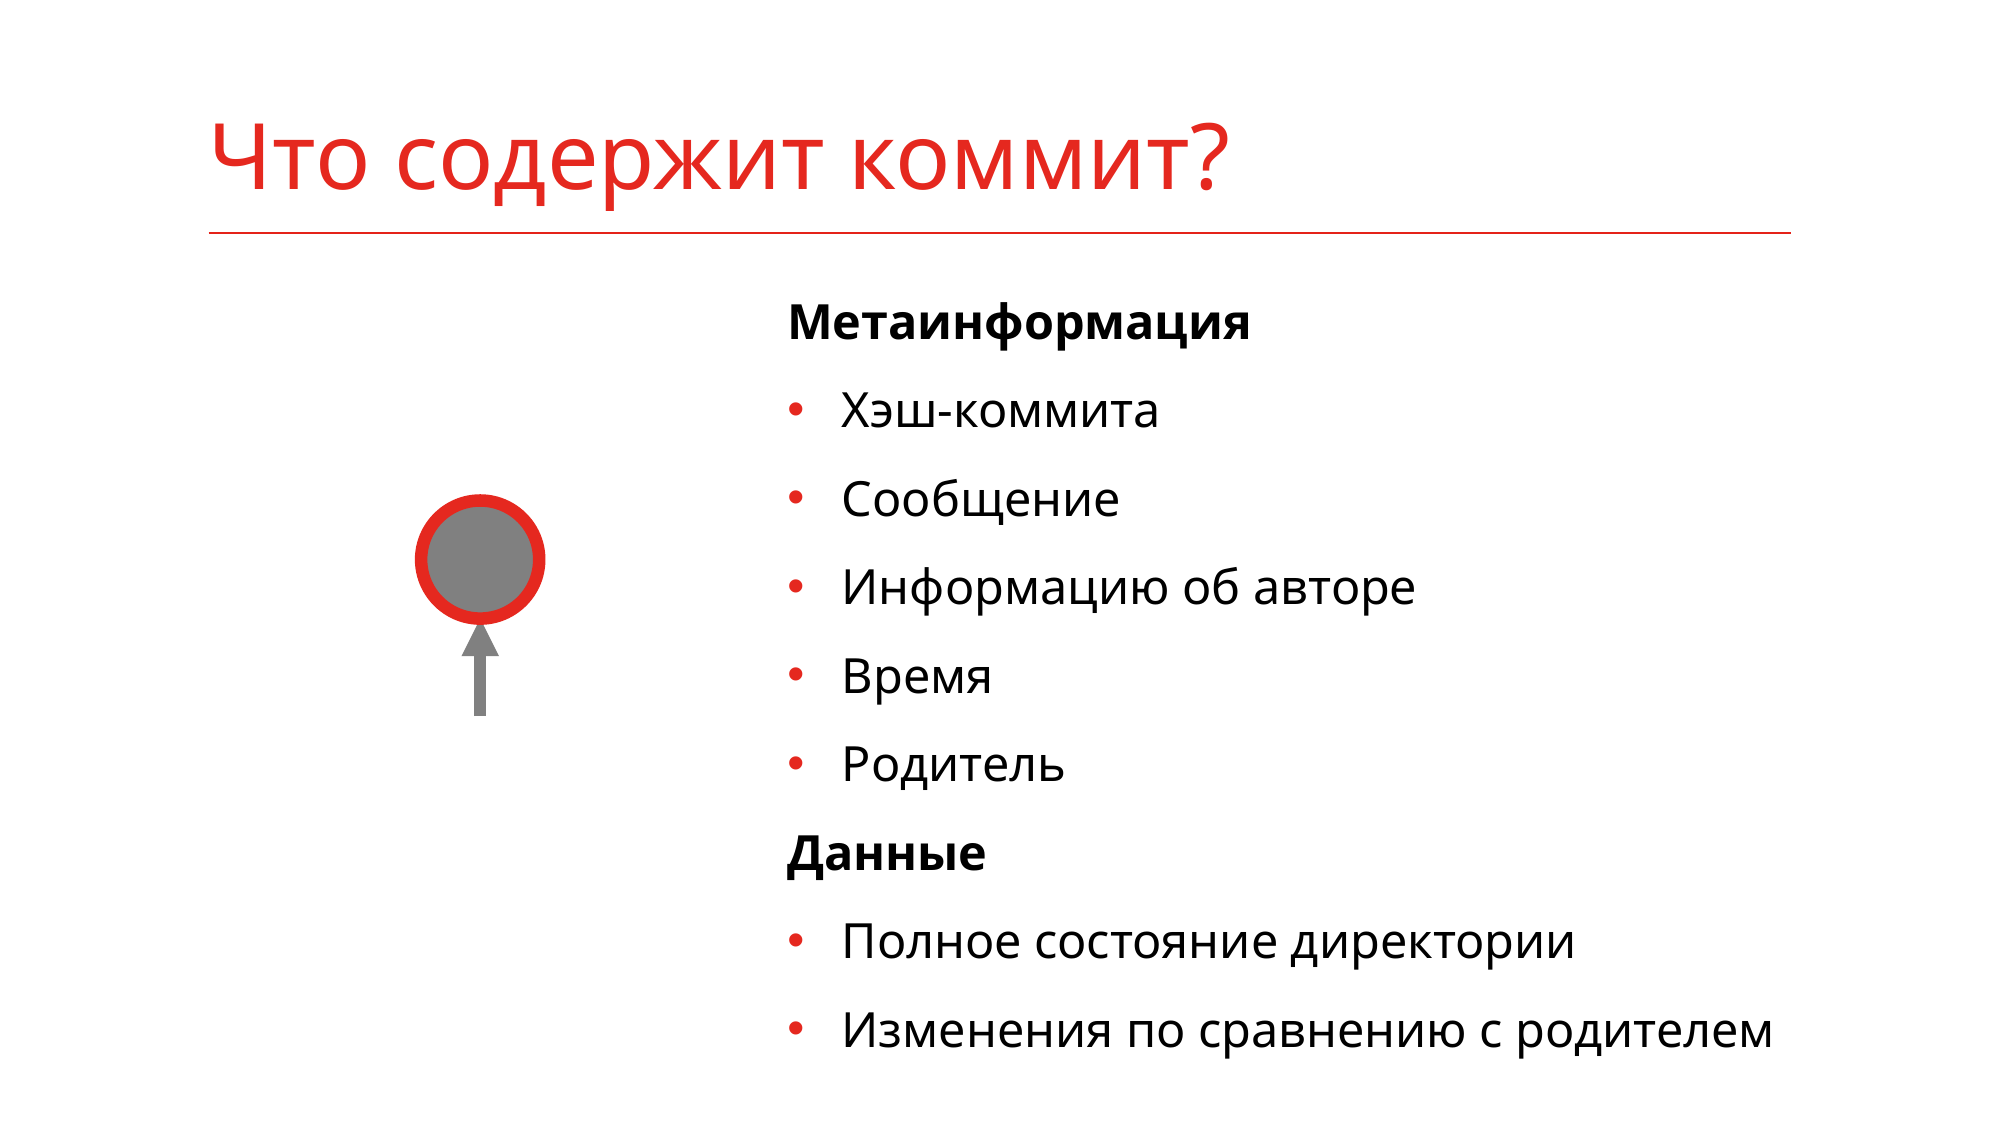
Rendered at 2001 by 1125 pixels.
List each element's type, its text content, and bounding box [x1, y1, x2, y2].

title Что содержит коммит? [208, 54, 1792, 232]
text_box [421, 500, 540, 619]
list Метаинформация Хэш-коммита Сообщение Информацию об авторе Время Родитель Данные Полное состояние директории Изменения по сравнению с родителем [787, 290, 1792, 1071]
